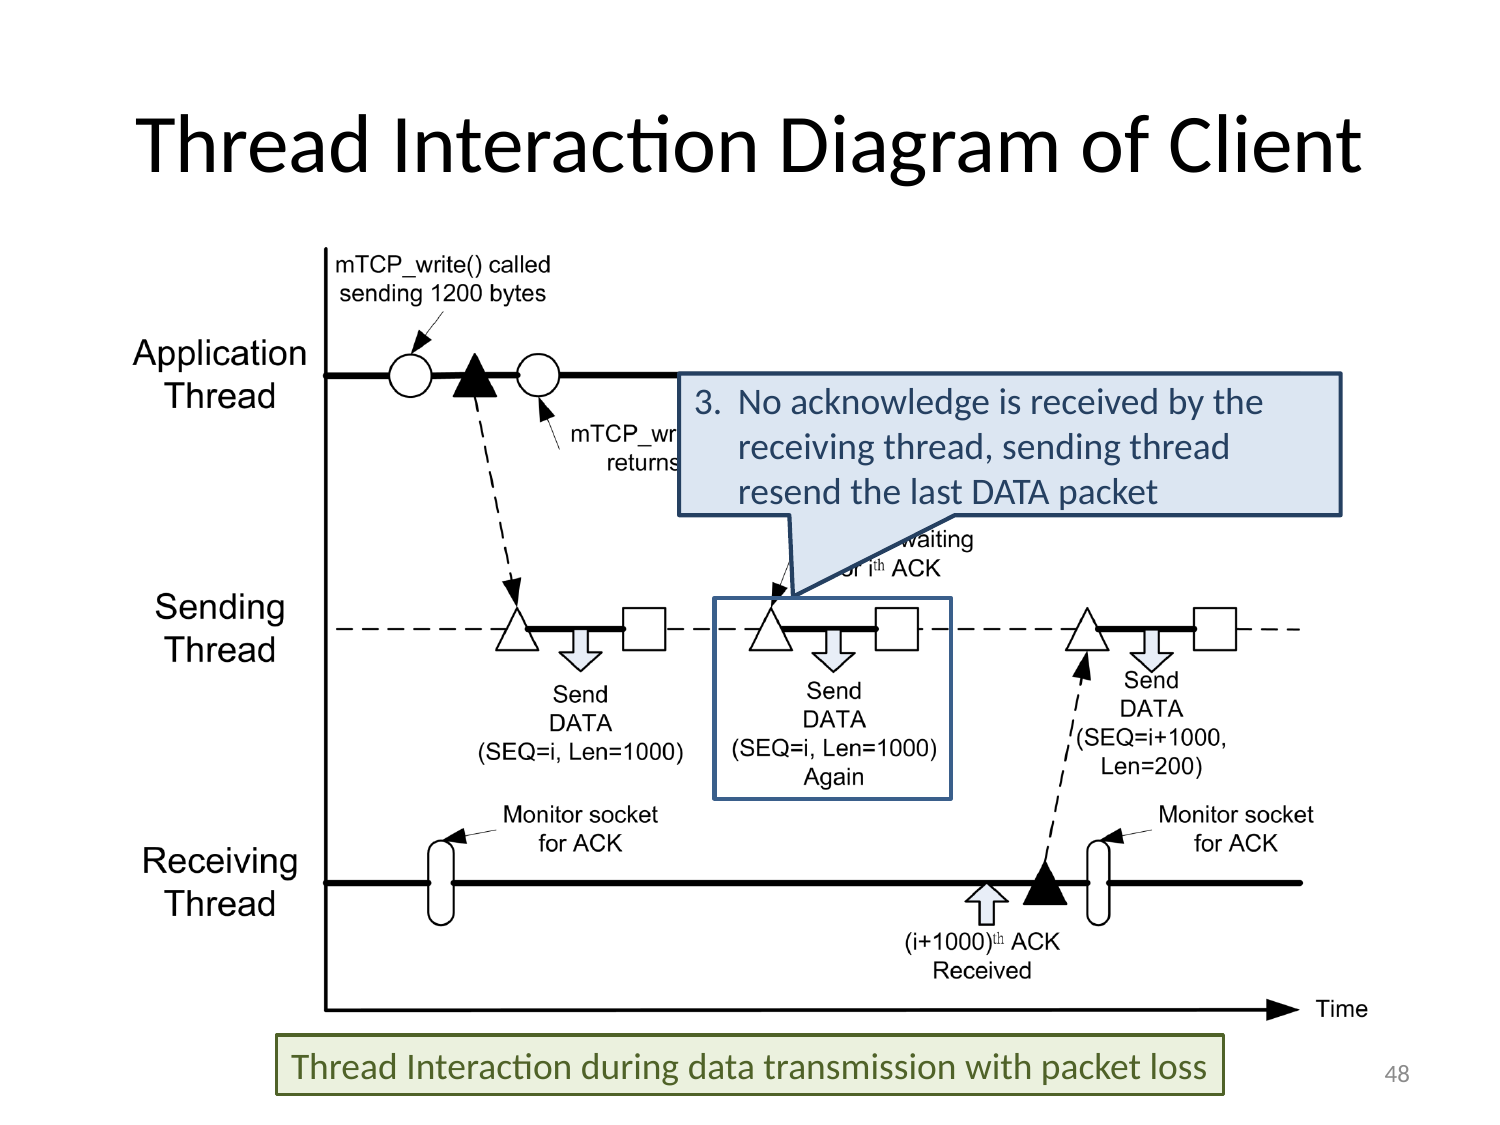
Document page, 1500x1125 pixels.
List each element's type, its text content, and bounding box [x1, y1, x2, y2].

title Thread Interaction Diagram of Client [75, 45, 1425, 233]
slide_number 48 [1074, 1042, 1425, 1103]
picture [132, 246, 1368, 1024]
text_box Thread Interaction during data transmission with packet loss [276, 1034, 1224, 1095]
